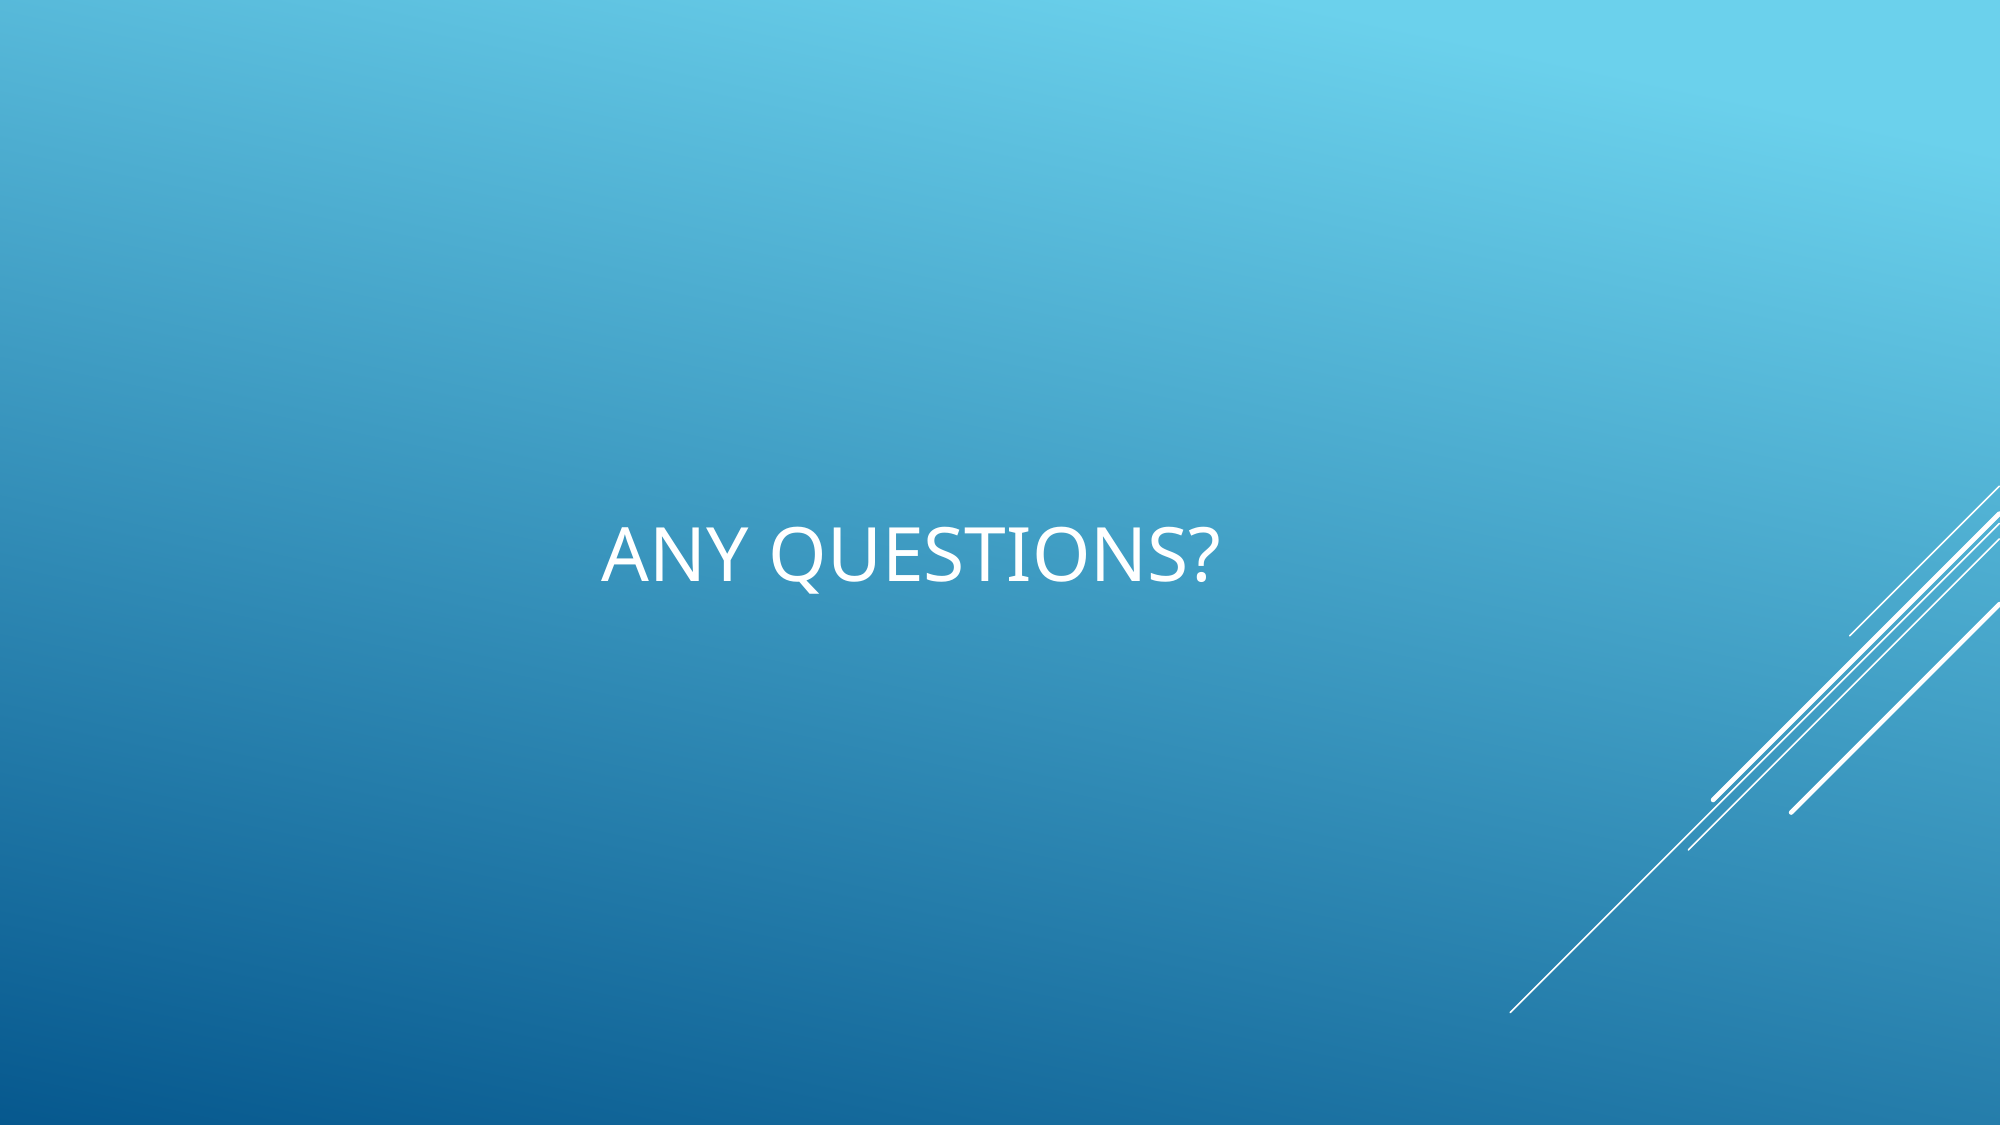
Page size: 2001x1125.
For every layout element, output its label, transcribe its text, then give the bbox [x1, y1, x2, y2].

title ANY QUESTIONS? [586, 427, 1281, 676]
